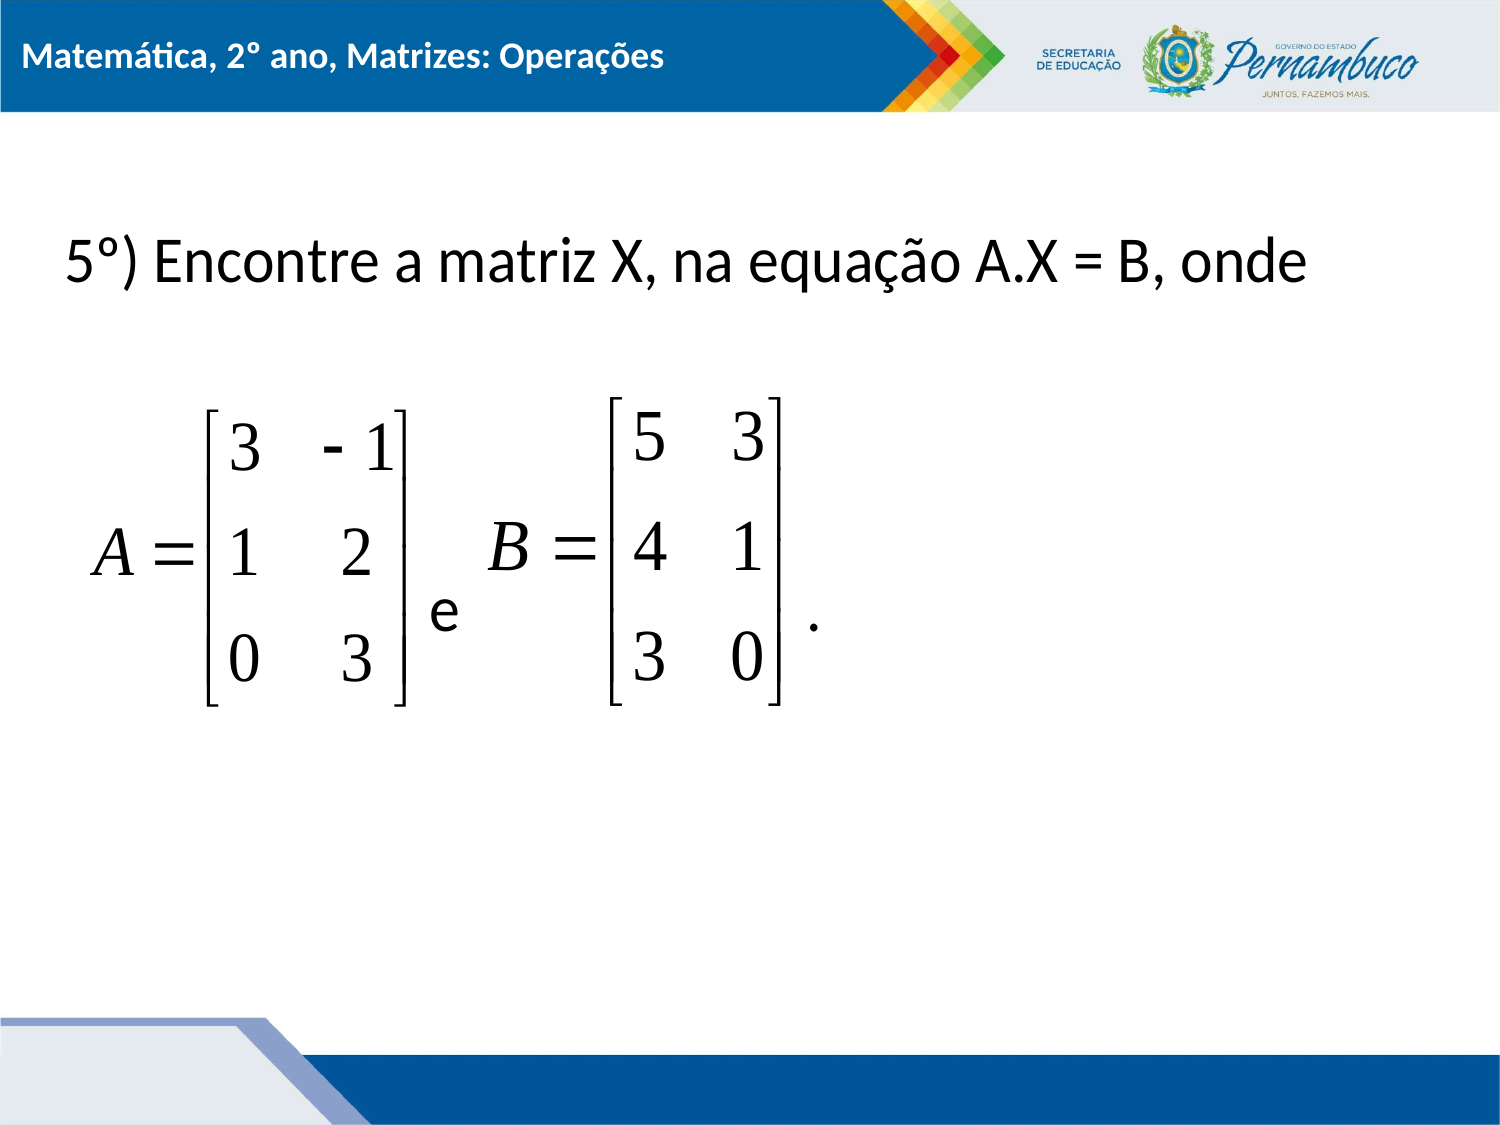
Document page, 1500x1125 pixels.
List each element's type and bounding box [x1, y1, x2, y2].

text_box [63, 219, 1500, 895]
picture [0, 0, 1500, 1125]
